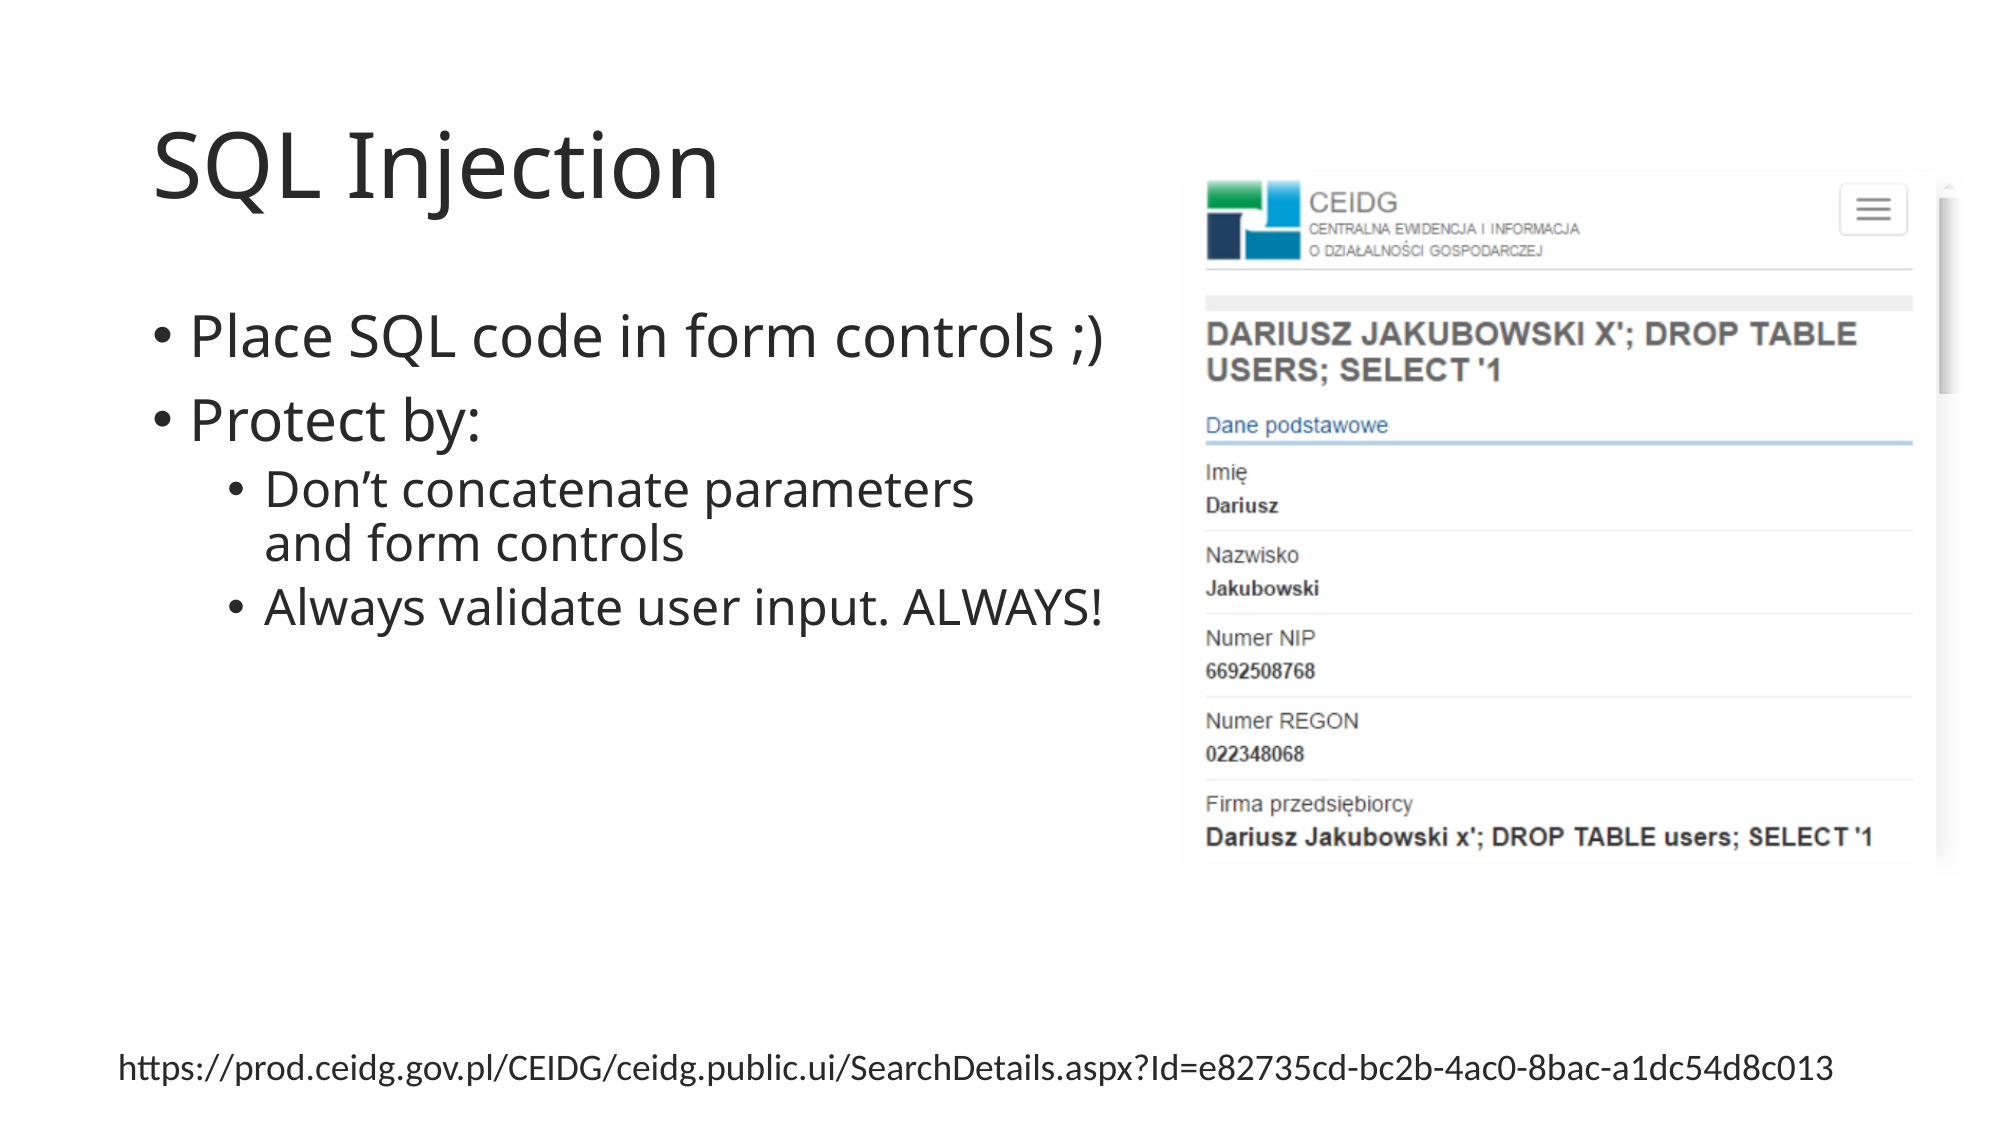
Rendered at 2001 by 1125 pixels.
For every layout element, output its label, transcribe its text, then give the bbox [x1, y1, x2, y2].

picture [1179, 168, 1966, 877]
text_box https://prod.ceidg.gov.pl/CEIDG/ceidg.public.ui/SearchDetails.aspx?Id=e82735cd-bc2b-4ac0-8bac-a1dc54d8c013 [103, 1035, 2000, 1096]
list Place SQL code in form controls ;) Protect by: Don’t concatenate parameters and form controls Always validate user input. ALWAYS! [137, 299, 1863, 1014]
title SQL Injection [137, 59, 1863, 278]
